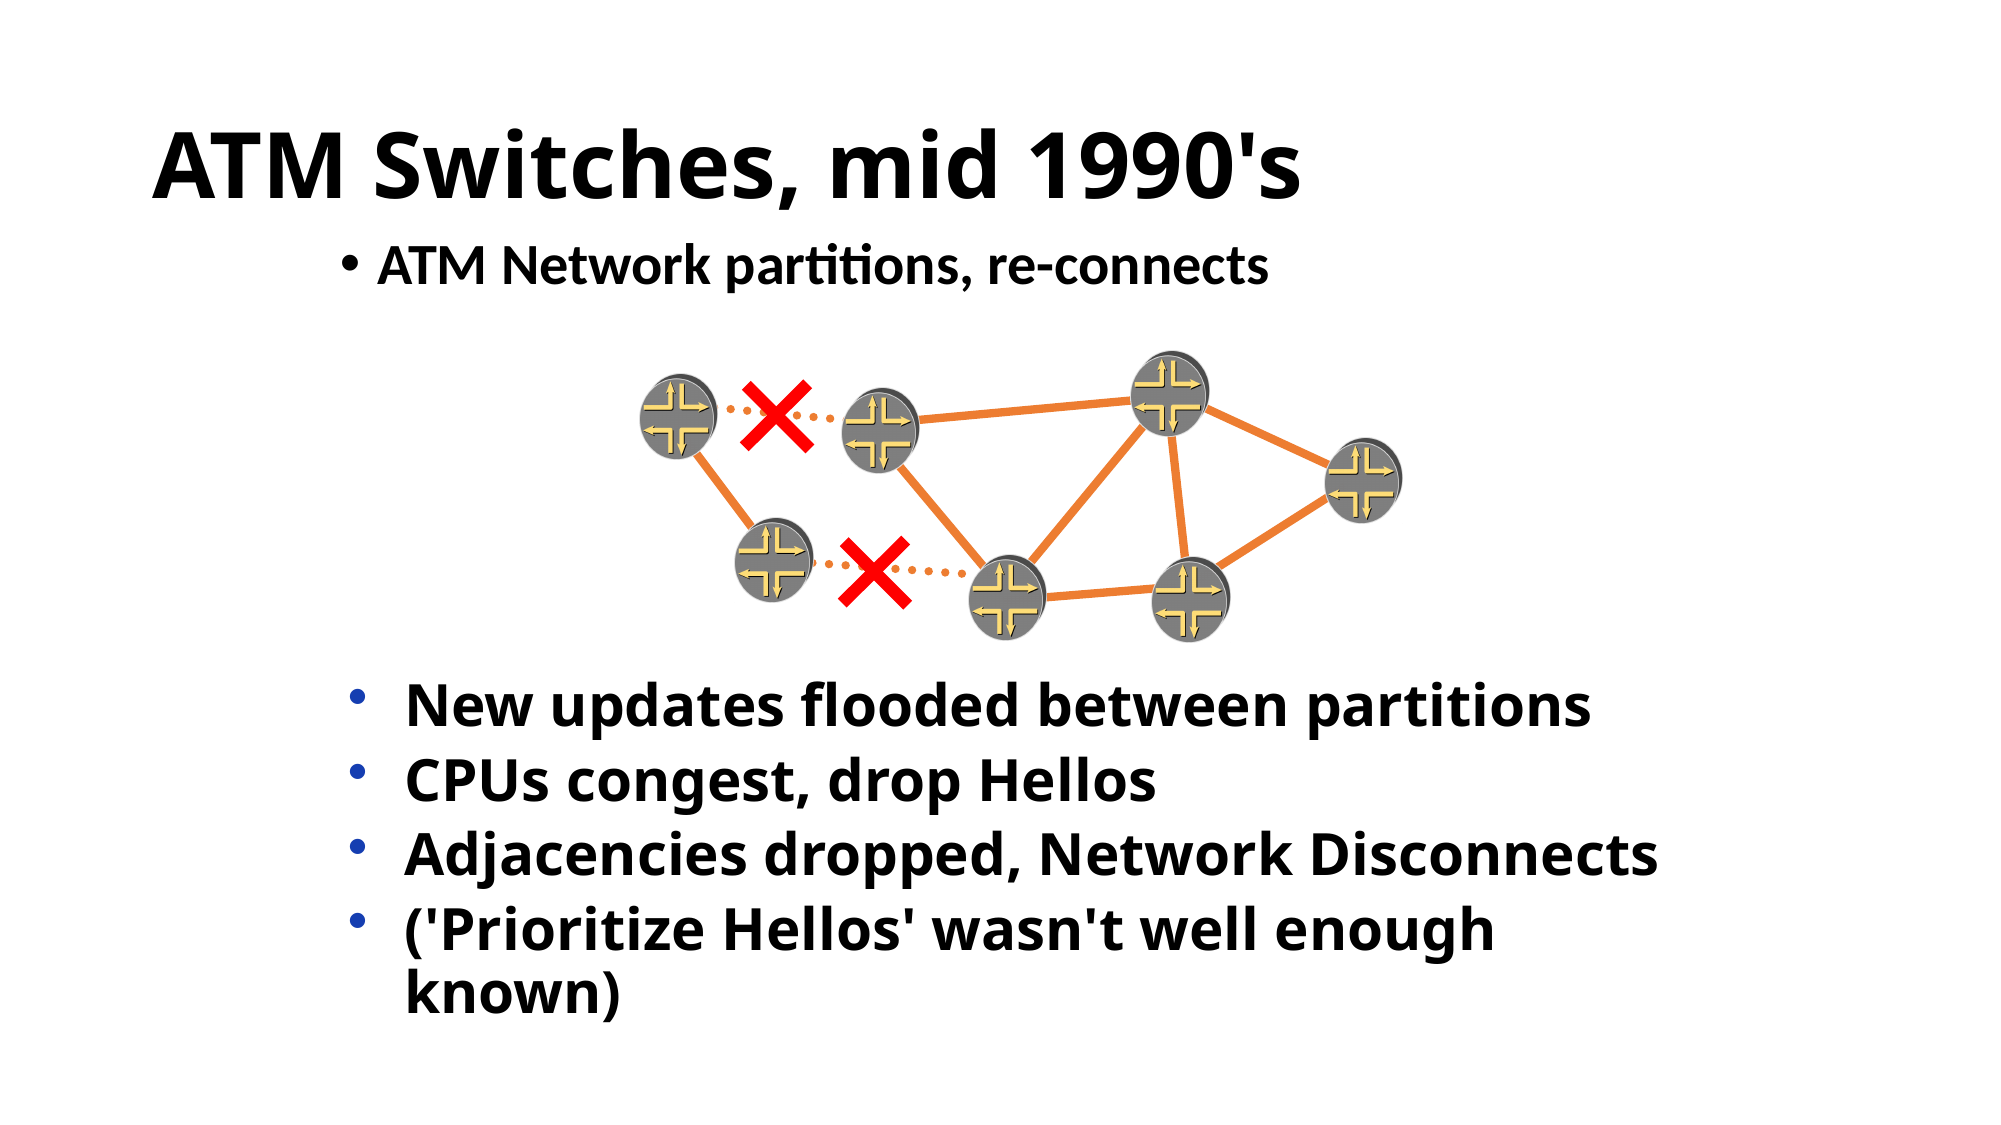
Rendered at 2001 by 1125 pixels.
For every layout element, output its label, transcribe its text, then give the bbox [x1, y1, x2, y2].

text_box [939, 554, 1081, 676]
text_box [1102, 350, 1243, 472]
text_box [842, 540, 908, 606]
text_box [706, 517, 847, 638]
text_box New updates flooded between partitions CPUs congest, drop Hellos Adjacencies dropped, Network Disconnects ('Prioritize Hellos' wasn't well enough known) [333, 668, 1684, 978]
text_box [744, 383, 810, 449]
title ATM Switches, mid 1990's [137, 59, 1863, 278]
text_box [610, 373, 751, 495]
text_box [1295, 437, 1437, 559]
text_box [812, 387, 954, 509]
list ATM Network partitions, re-connects [324, 227, 1675, 334]
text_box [1122, 556, 1264, 678]
